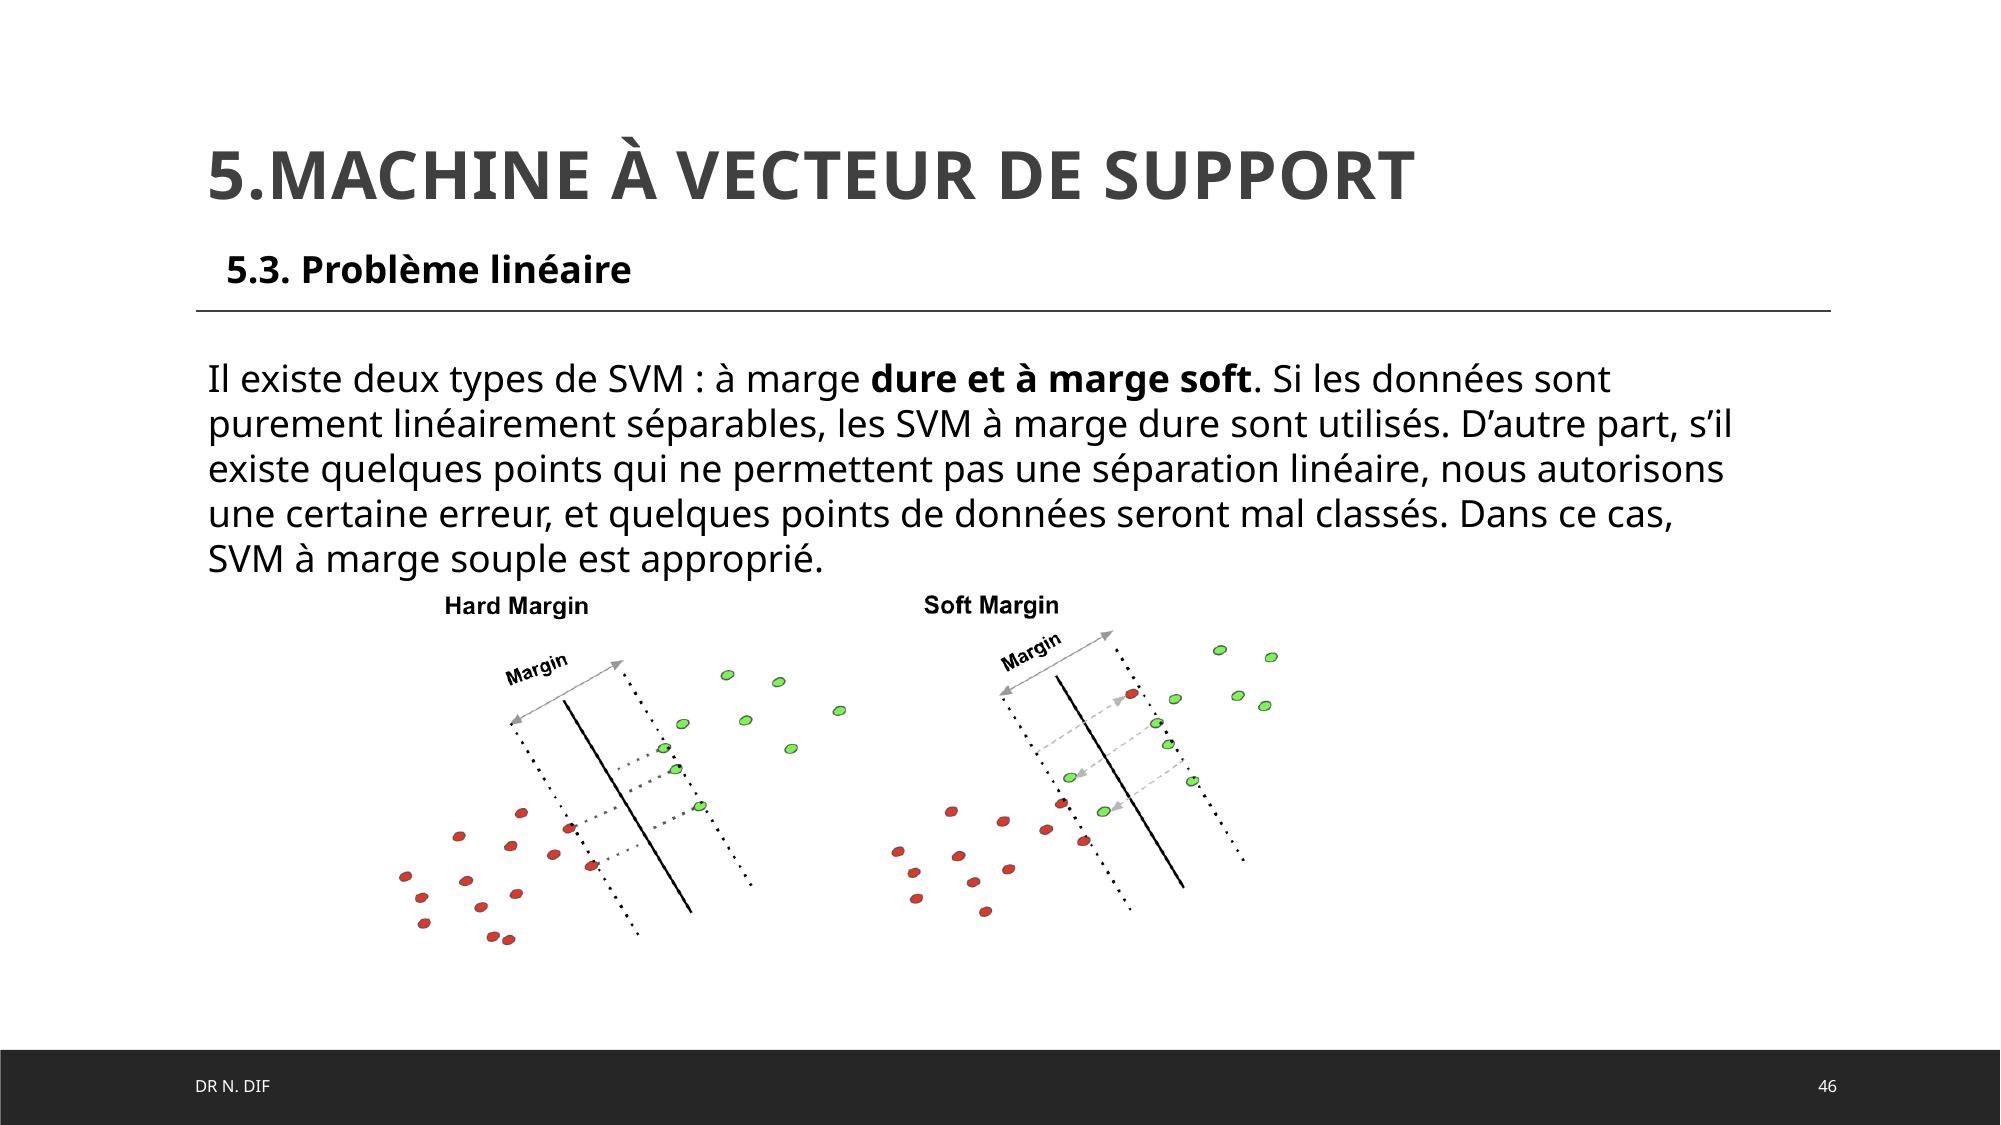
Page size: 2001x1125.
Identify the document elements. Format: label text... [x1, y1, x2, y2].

text_box 5.Machine à vecteur de support [193, 134, 1844, 372]
text_box 5.3. Problème linéaire [211, 238, 995, 299]
footer DR n. DIF [180, 1057, 1299, 1118]
picture [342, 559, 1315, 992]
text_box Il existe deux types de SVM : à marge dure et à marge soft. Si les données sont purement linéairement séparables, les SVM à marge dure sont utilisés. D’autre part, s’il existe quelques points qui ne permettent pas une séparation linéaire, nous autorisons une certaine erreur, et quelques points de données seront mal classés. Dans ce cas, SVM à marge souple est approprié. [193, 347, 1753, 587]
slide_number 46 [1803, 1057, 1932, 1118]
